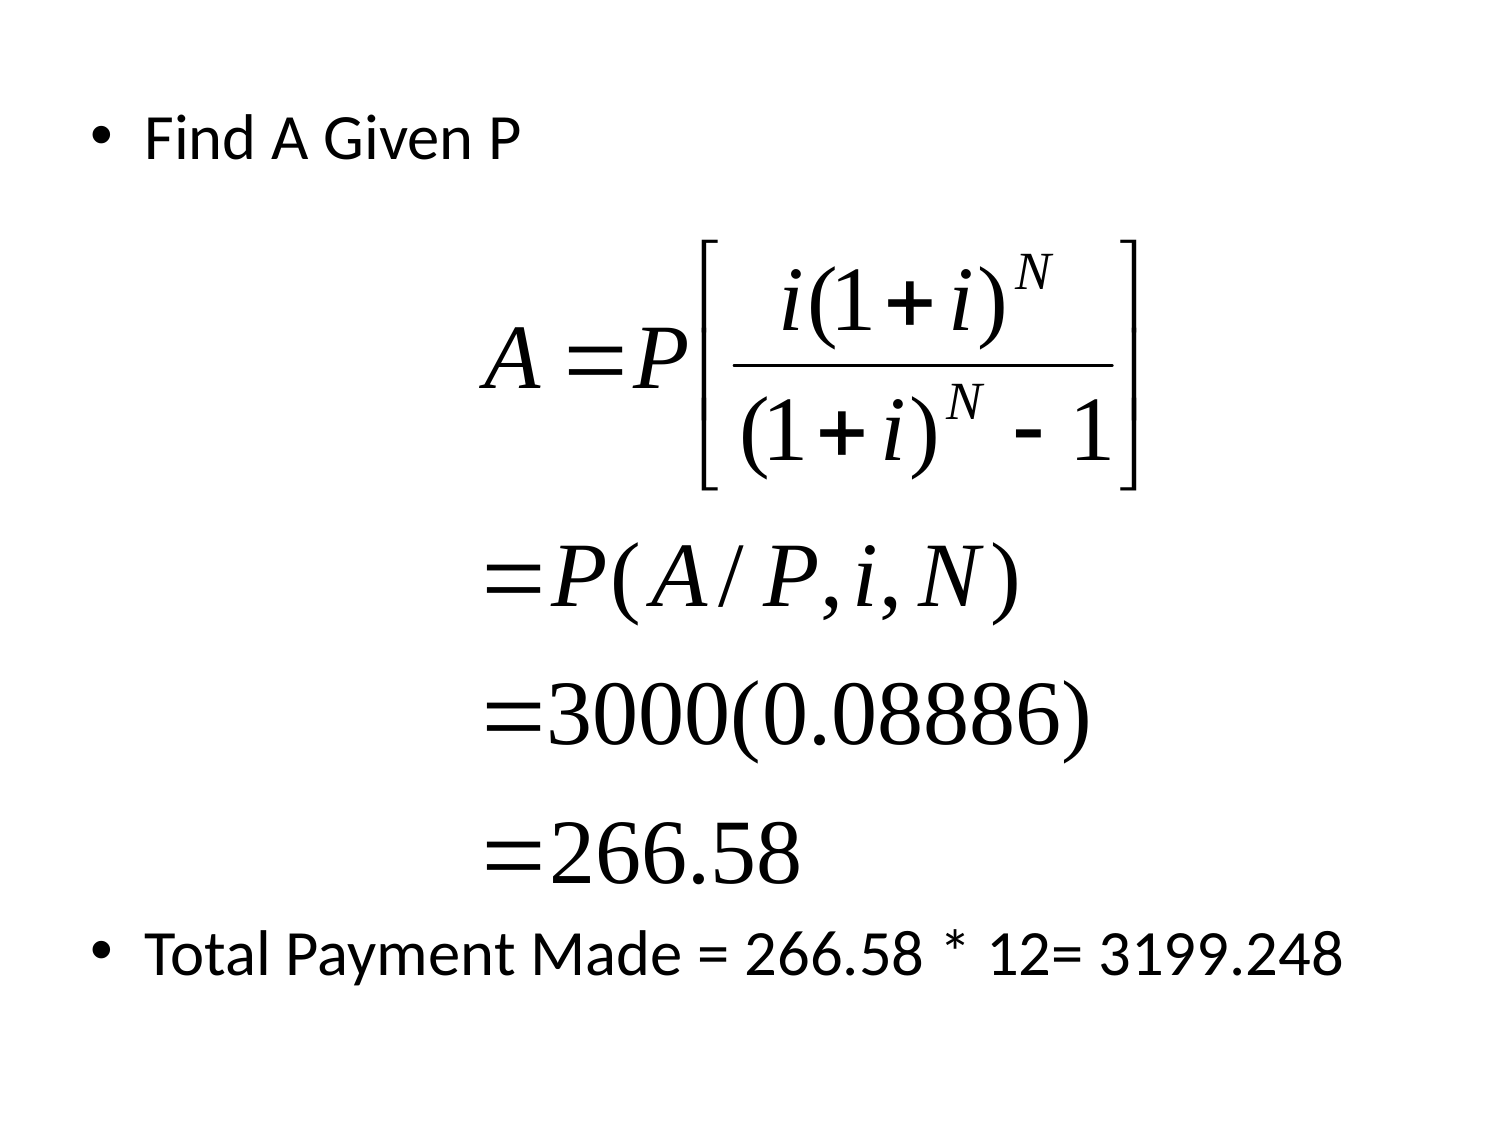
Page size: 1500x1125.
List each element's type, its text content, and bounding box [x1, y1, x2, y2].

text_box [462, 224, 1170, 901]
list Find A Given P Total Payment Made = 266.58 * 12= 3199.248 [75, 87, 1425, 1005]
